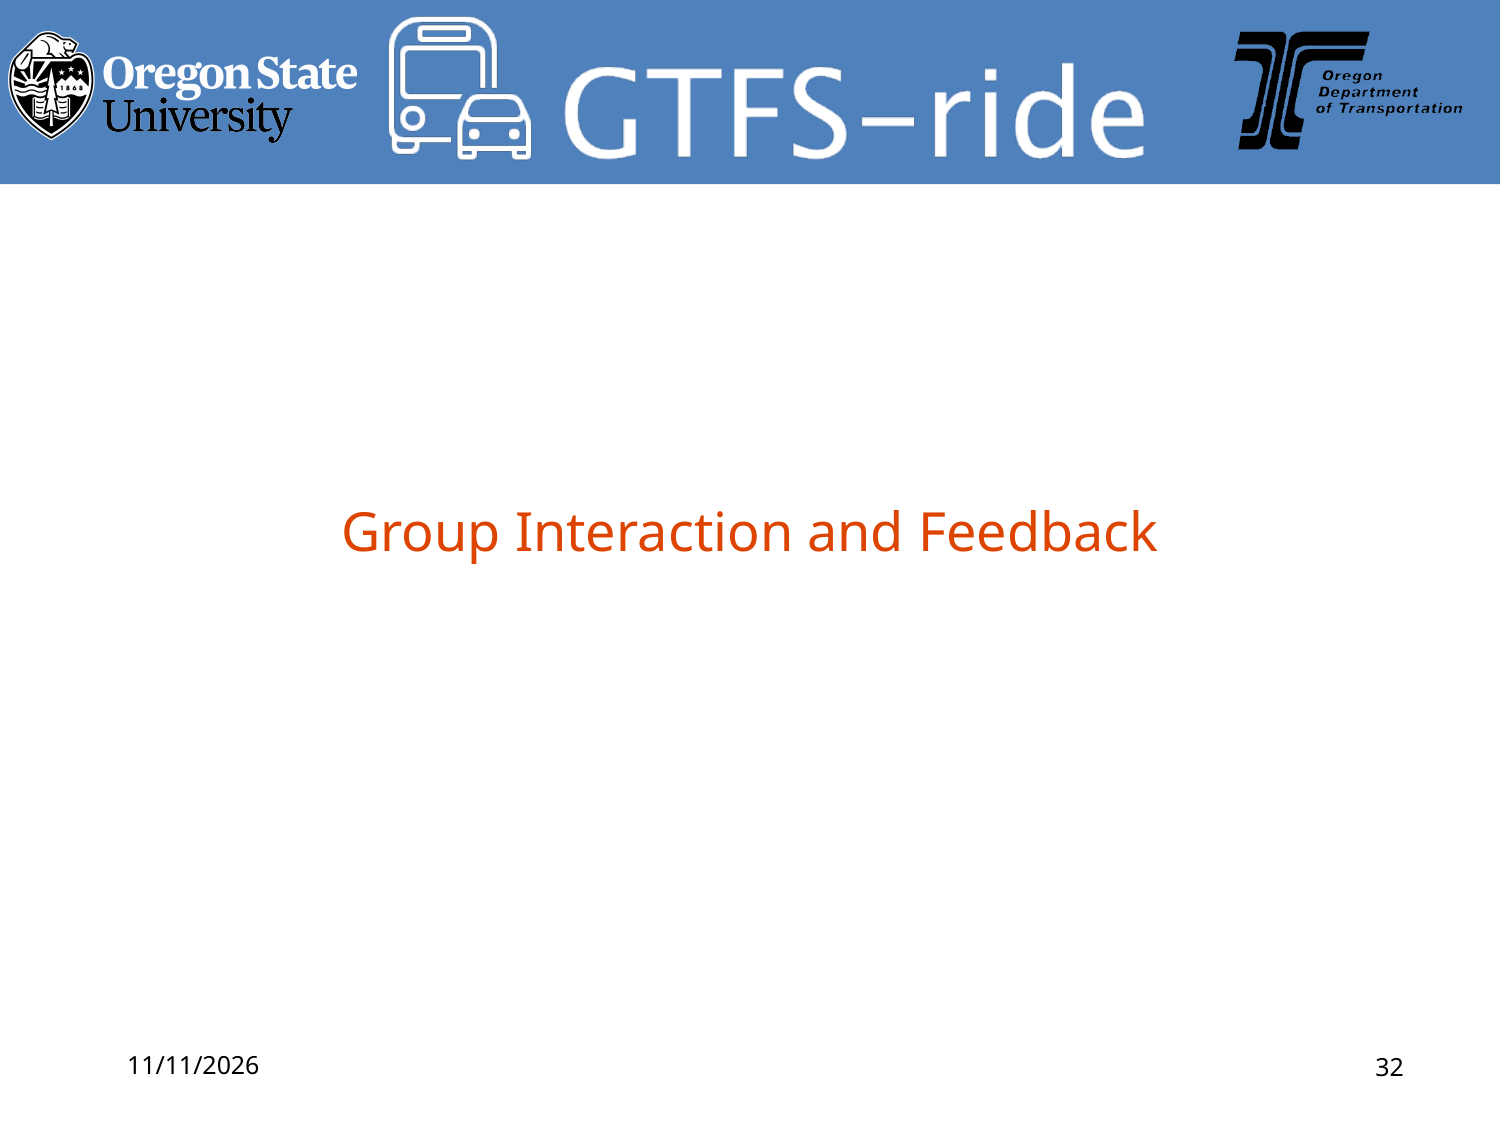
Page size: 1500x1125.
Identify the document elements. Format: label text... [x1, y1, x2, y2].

title Group Interaction and Feedback [112, 490, 1388, 635]
text_box 6/27/2018 [112, 1042, 425, 1103]
picture [1188, 0, 1472, 181]
picture [8, 31, 357, 143]
slide_number 32 [1104, 1043, 1419, 1104]
picture [373, 8, 1159, 173]
